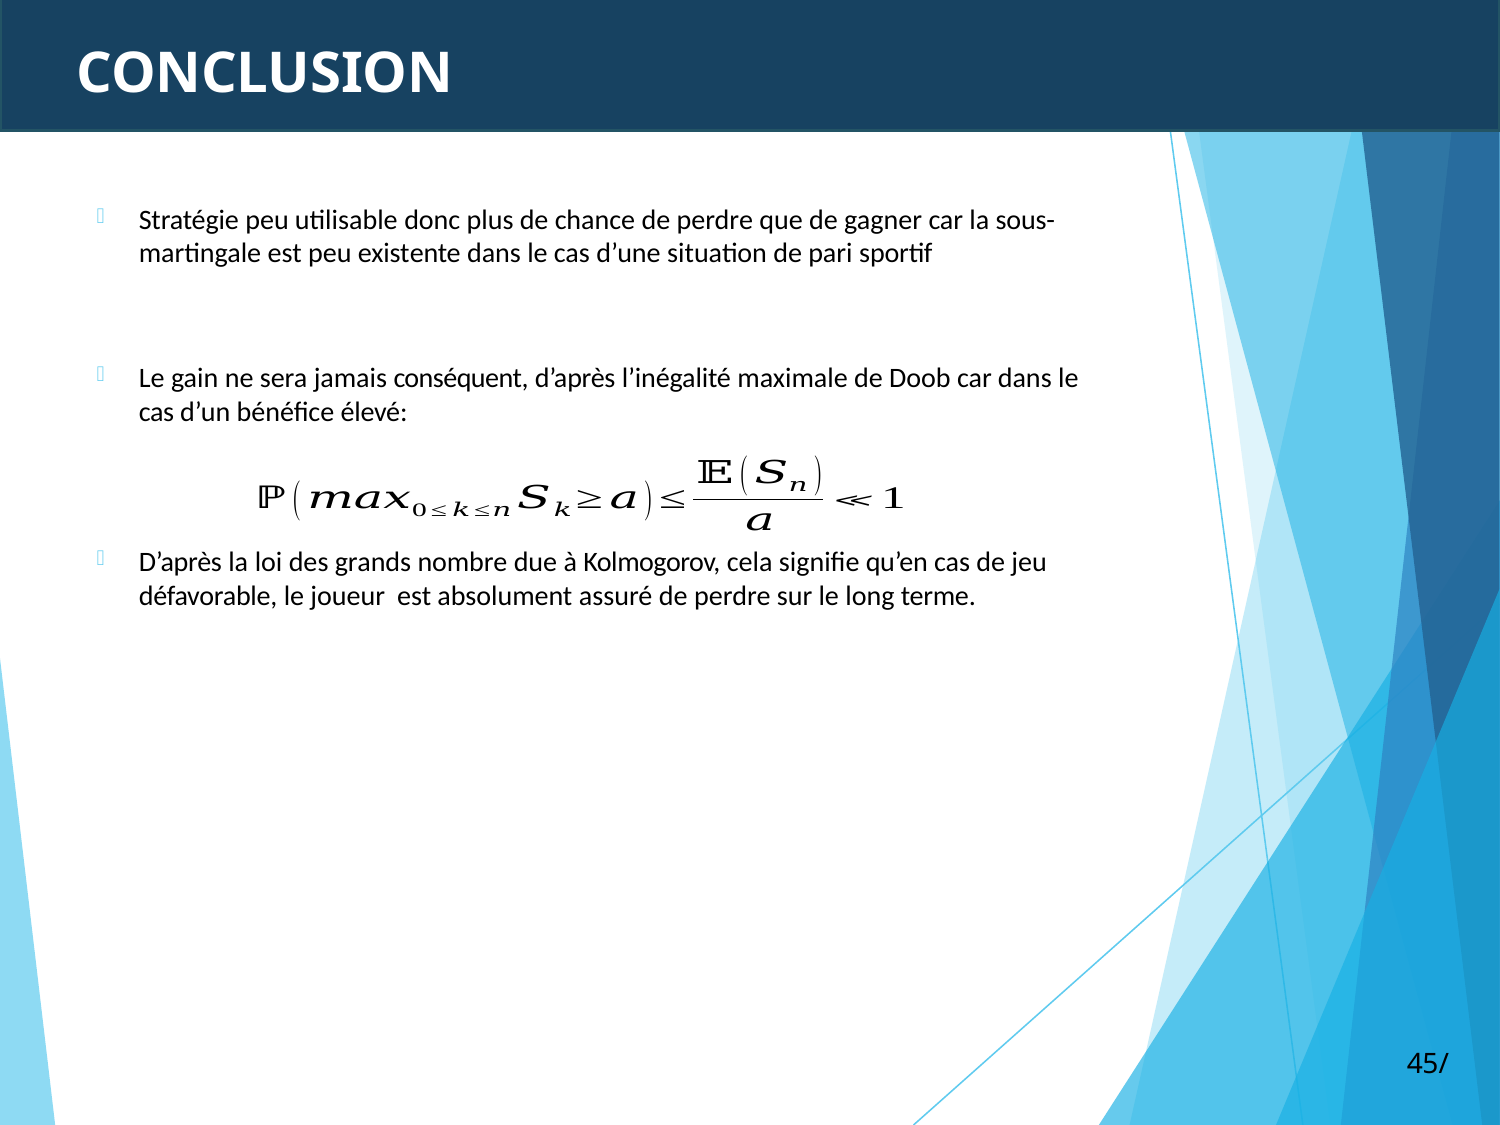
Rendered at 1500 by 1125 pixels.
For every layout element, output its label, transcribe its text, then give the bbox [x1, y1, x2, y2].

text_box Stratégie peu utilisable donc plus de chance de perdre que de gagner car la sous- martingale est peu existente dans le cas d’une situation de pari sportif [95, 225, 1065, 268]
slide_number 45/ [1387, 1050, 1478, 1125]
text_box Le gain ne sera jamais conséquent, d’après l’inégalité maximale de Doob car dans le cas d’un bénéfice élevé: [95, 358, 1086, 428]
text_box D’après la loi des grands nombre due à Kolmogorov, cela signifie qu’en cas de jeu défavorable, le joueur est absolument assuré de perdre sur le long terme. [95, 542, 1083, 612]
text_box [0, 0, 1500, 132]
title CONCLUSION [31, 141, 1068, 225]
